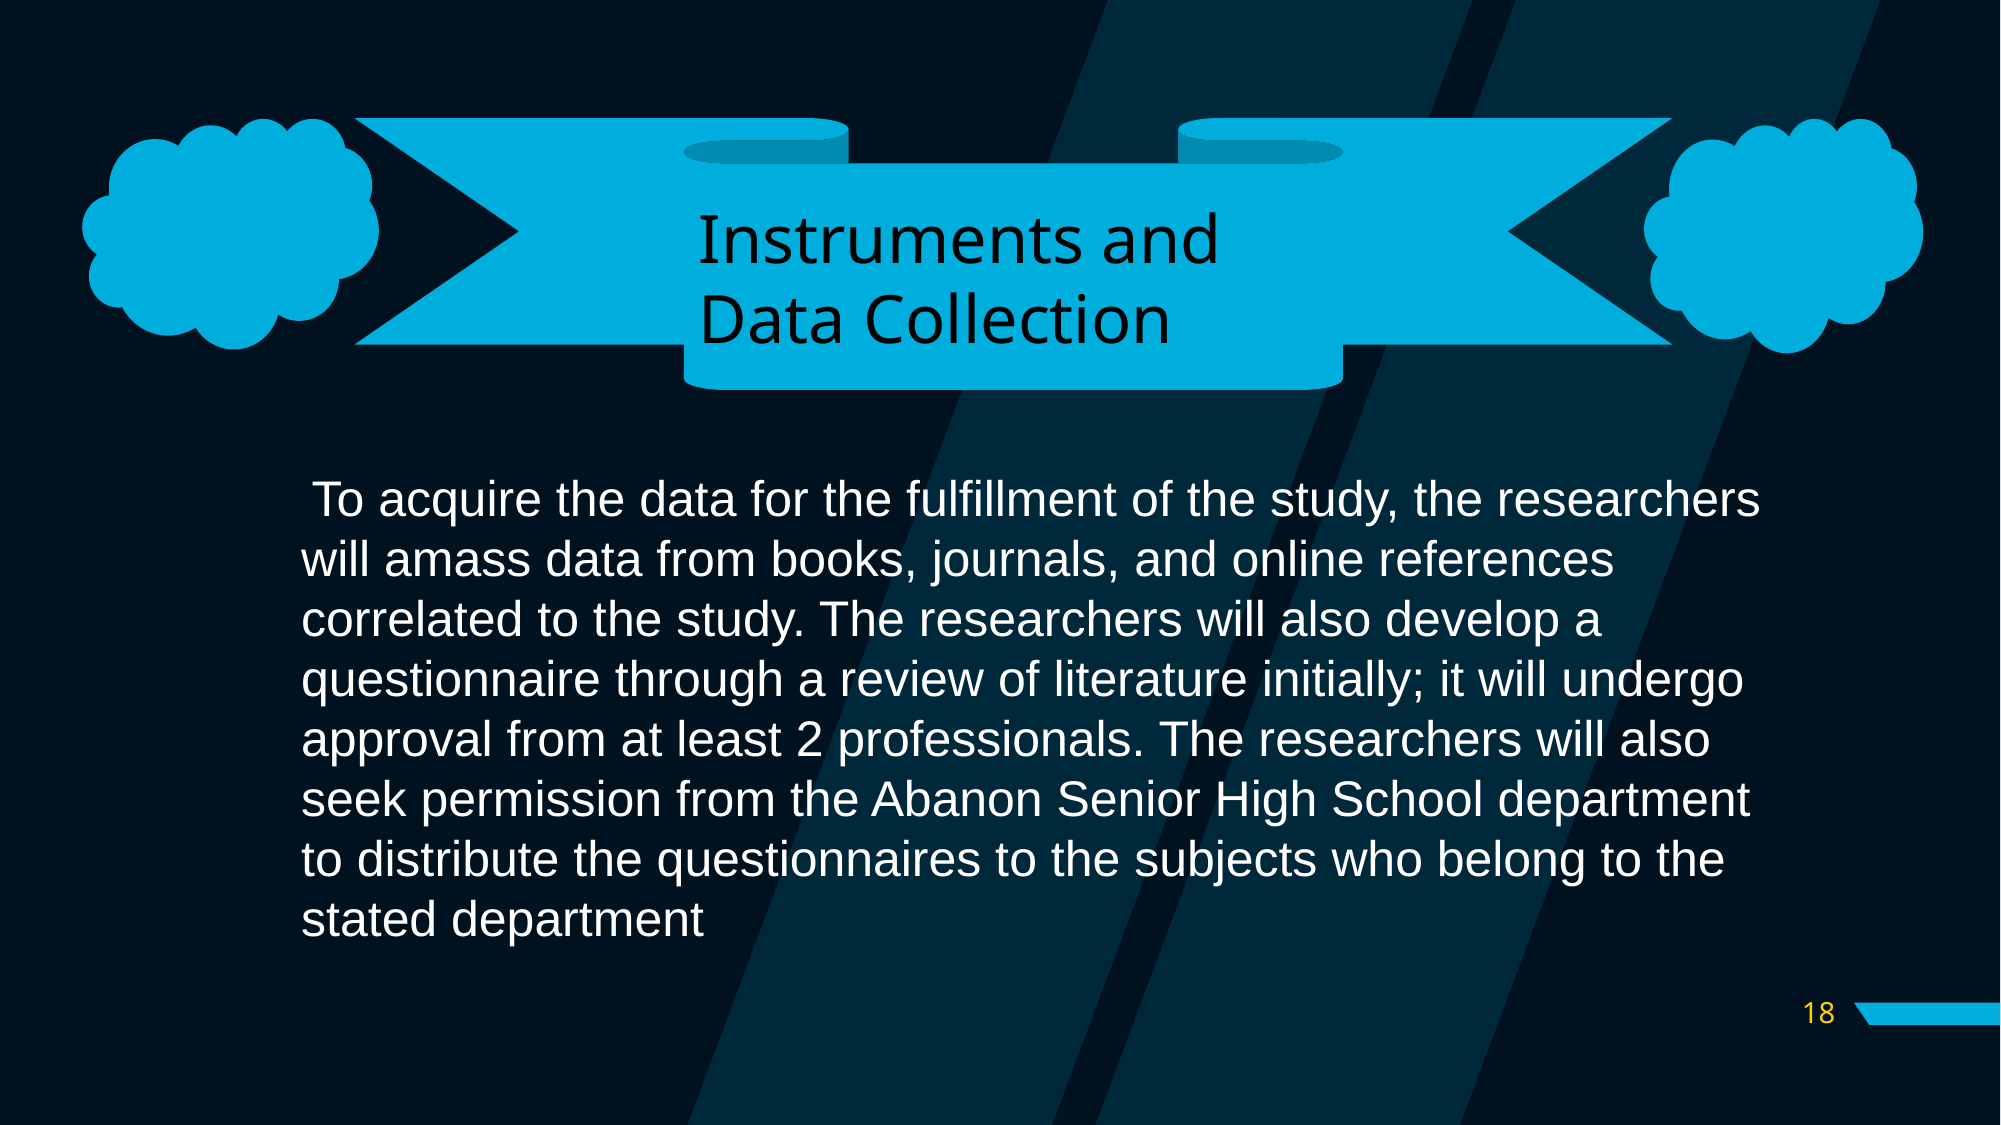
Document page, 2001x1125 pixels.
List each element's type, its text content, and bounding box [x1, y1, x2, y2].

text_box [82, 118, 379, 350]
text_box Instruments and Data Collection [354, 117, 1673, 390]
text_box [1644, 118, 1924, 354]
slide_number 18 [1760, 984, 1851, 1045]
text_box To acquire the data for the fulfillment of the study, the researchers will amass data from books, journals, and online references correlated to the study. The researchers will also develop a questionnaire through a review of literature initially; it will undergo approval from at least 2 professionals. The researchers will also seek permission from the Abanon Senior High School department to distribute the questionnaires to the subjects who belong to the stated department [286, 459, 1806, 955]
